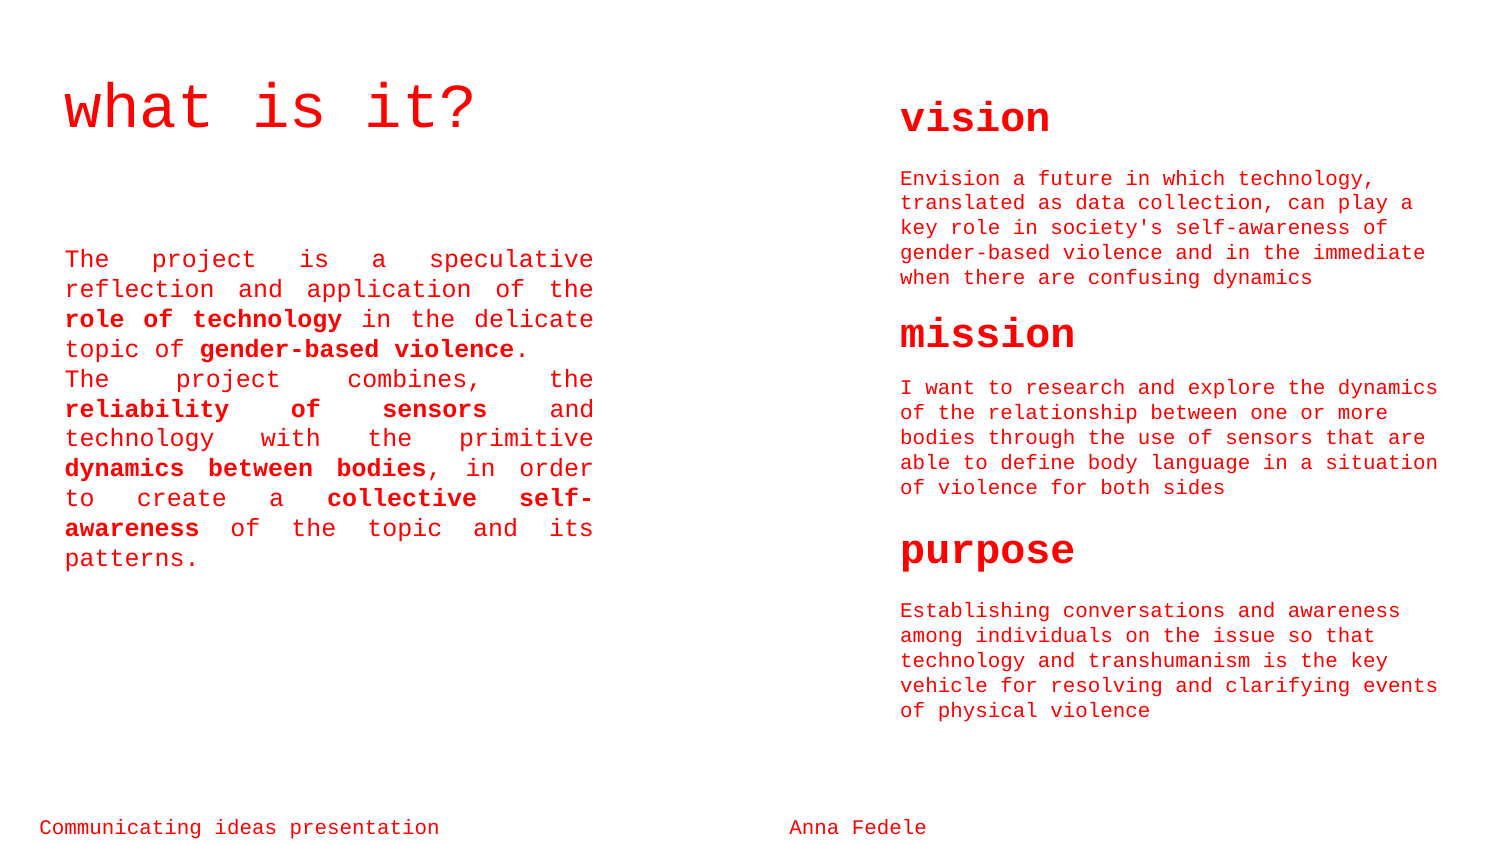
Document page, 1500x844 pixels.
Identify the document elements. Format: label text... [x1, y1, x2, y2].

text_box Envision a future in which technology, translated as data collection, can play a key role in society's self-awareness of gender-based violence and in the immediate when there are confusing dynamics [885, 149, 1471, 292]
text_box The project is a speculative reflection and application of the role of technology in the delicate topic of gender-based violence. The project combines, the reliability of sensors and technology with the primitive dynamics between bodies, in order to create a collective self-awareness of the topic and its patterns. [49, 227, 610, 799]
text_box Communicating ideas presentation Anna Fedele [24, 799, 1423, 828]
text_box purpose [885, 539, 1099, 581]
text_box Establishing conversations and awareness among individuals on the issue so that technology and transhumanism is the key vehicle for resolving and clarifying events of physical violence [885, 581, 1471, 745]
text_box I want to research and explore the dynamics of the relationship between one or more bodies through the use of sensors that are able to define body language in a situation of violence for both sides [885, 358, 1471, 539]
text_box what is it? [49, 49, 596, 195]
text_box mission [885, 292, 1099, 358]
text_box vision [885, 74, 1099, 149]
